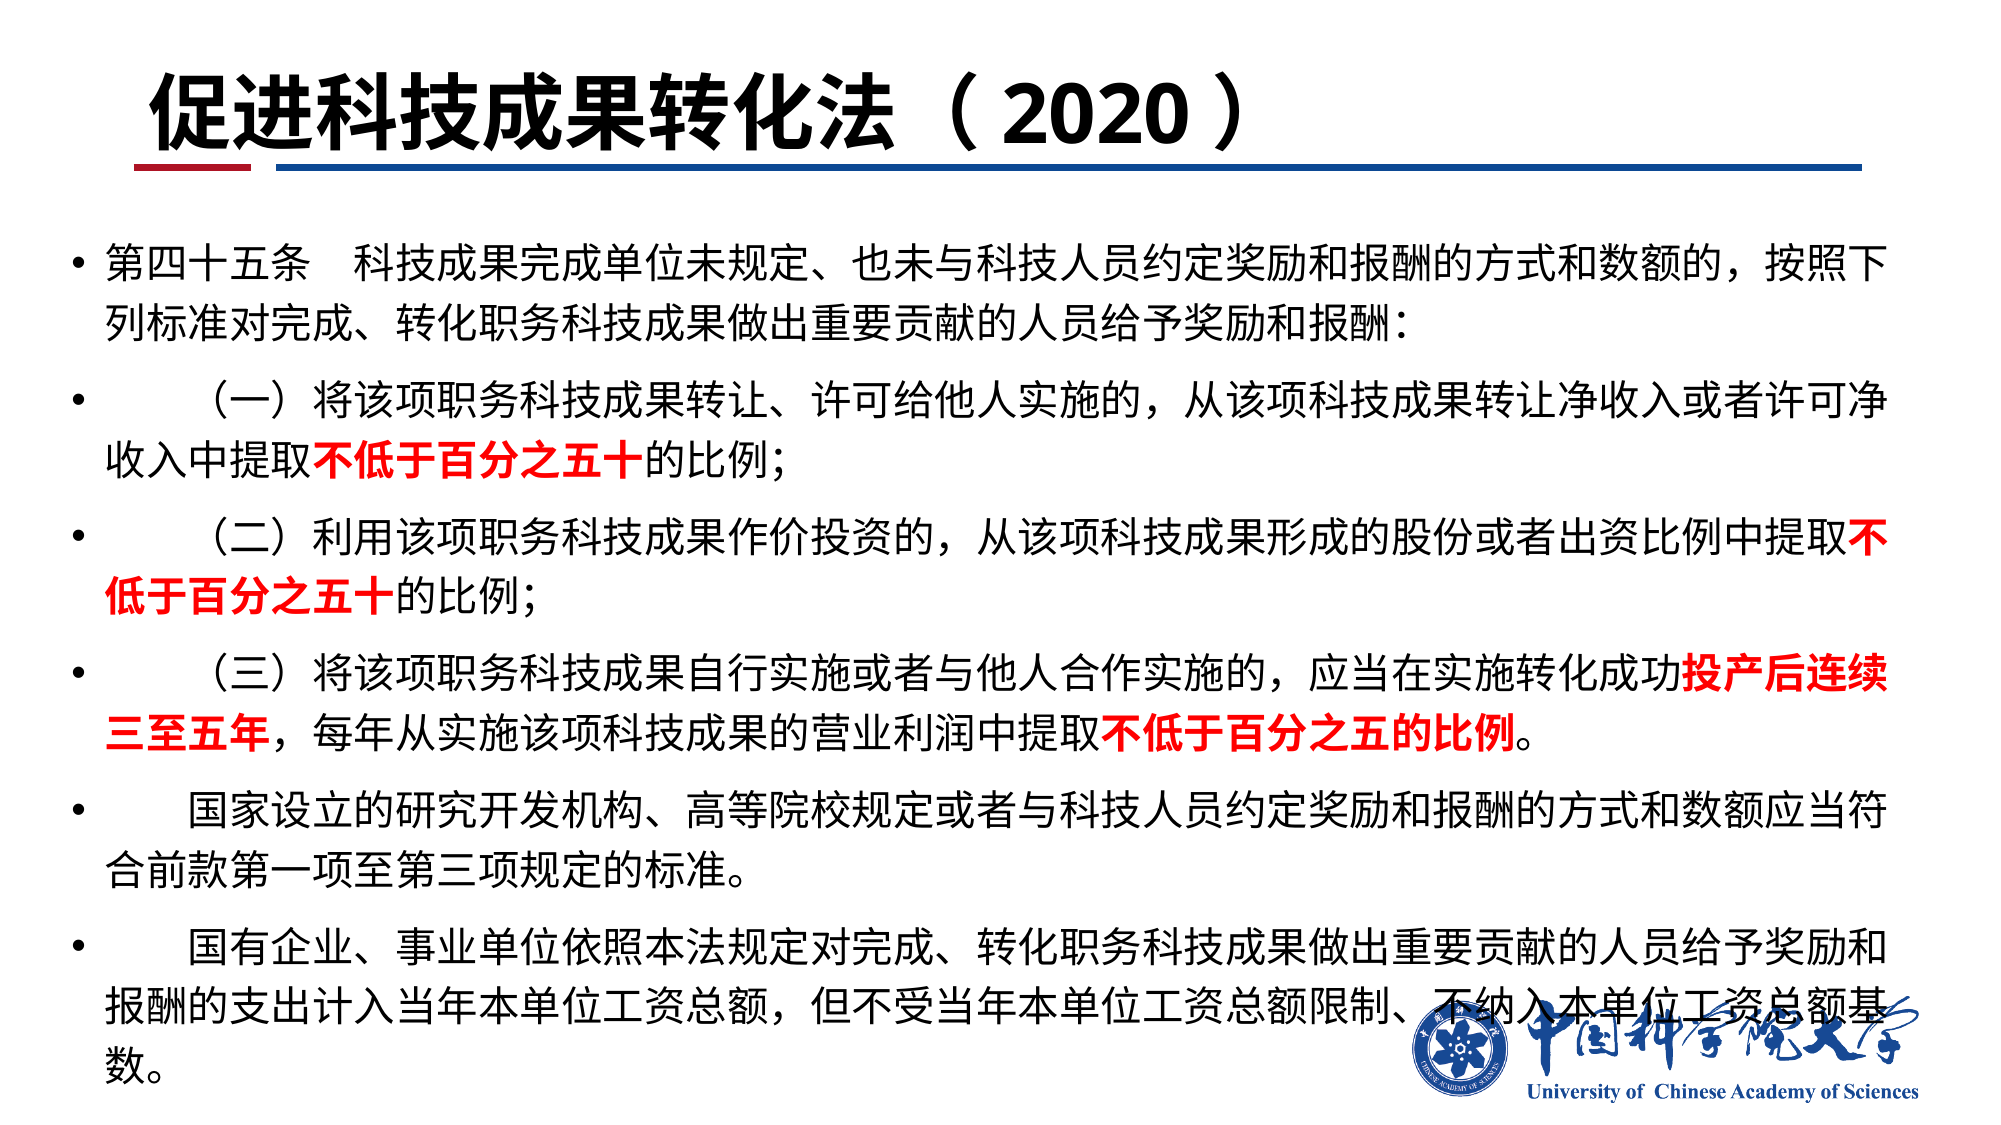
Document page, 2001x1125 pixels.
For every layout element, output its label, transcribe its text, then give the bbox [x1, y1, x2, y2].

title 促进科技成果转化法（2020） [133, 0, 1863, 168]
list 第四十五条 科技成果完成单位未规定、也未与科技人员约定奖励和报酬的方式和数额的，按照下列标准对完成、转化职务科技成果做出重要贡献的人员给予奖励和报酬： （一）将该项职务科技成果转让、许可给他人实施的，从该项科技成果转让净收入或者许可净收入中提取不低于百分之五十的比例； （二）利用该项职务科技成果作价投资的，从该项科技成果形成的股份或者出资比例中提取不低于百分之五十的比例； （三）将该项职务科技成果自行实施或者与他人合作实施的，应当在实施转化成功投产后连续三至五年，每年从实施该项科技成果的营业利润中提取不低于百分之五的比例。 国家设立的研究开发机构、高等院校规定或者与科技人员约定奖励和报酬的方式和数额应当符合前款第一项至第三项规定的标准。 国有企业、事业单位依照本法规定对完成、转化职务科技成果做出重要贡献的人员给予奖励和报酬的支出计入当年本单位工资总额，但不受当年本单位工资总额限制、不纳入本单位工资总额基数。 [56, 219, 1941, 1104]
